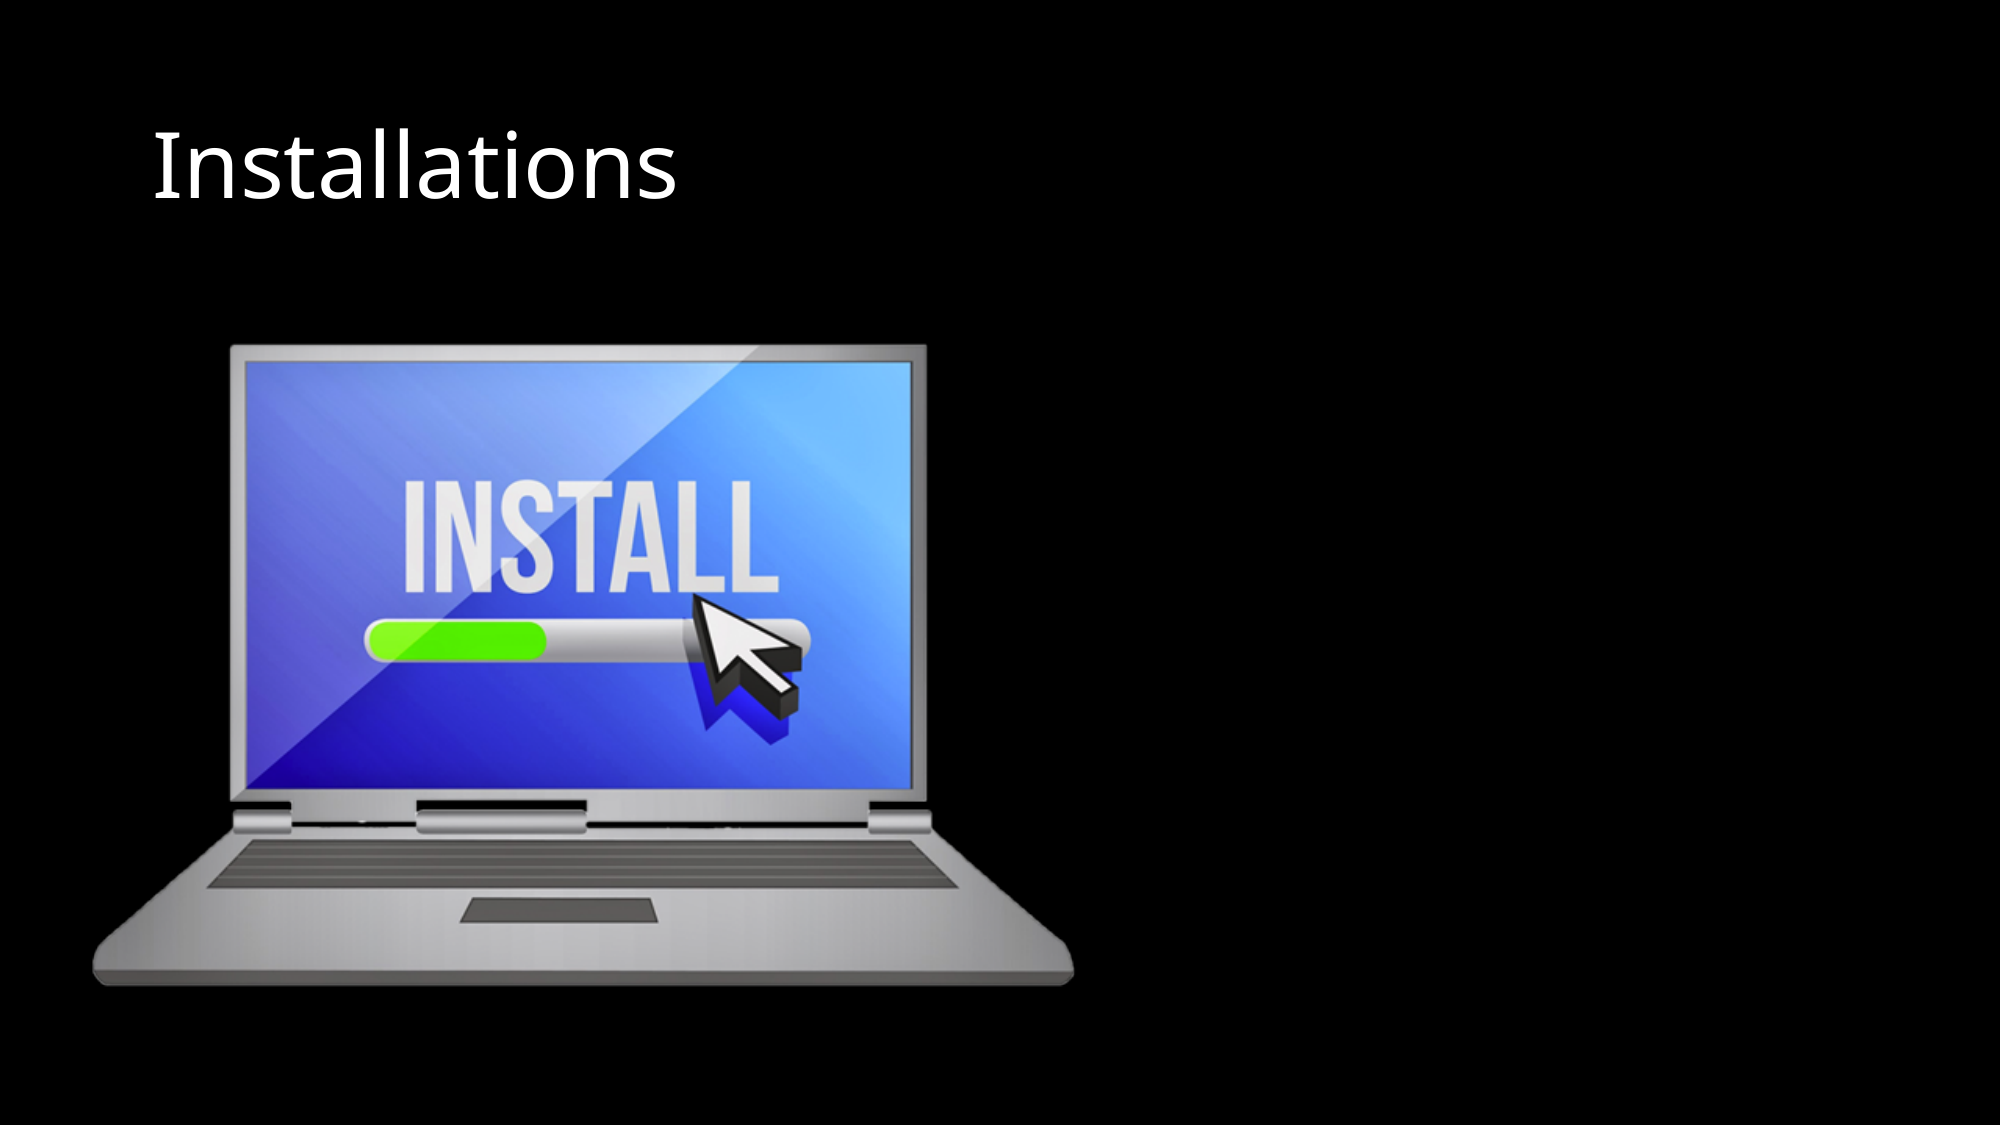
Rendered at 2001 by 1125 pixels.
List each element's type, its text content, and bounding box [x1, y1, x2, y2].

picture [82, 325, 1083, 1011]
title Installations [137, 59, 1863, 278]
